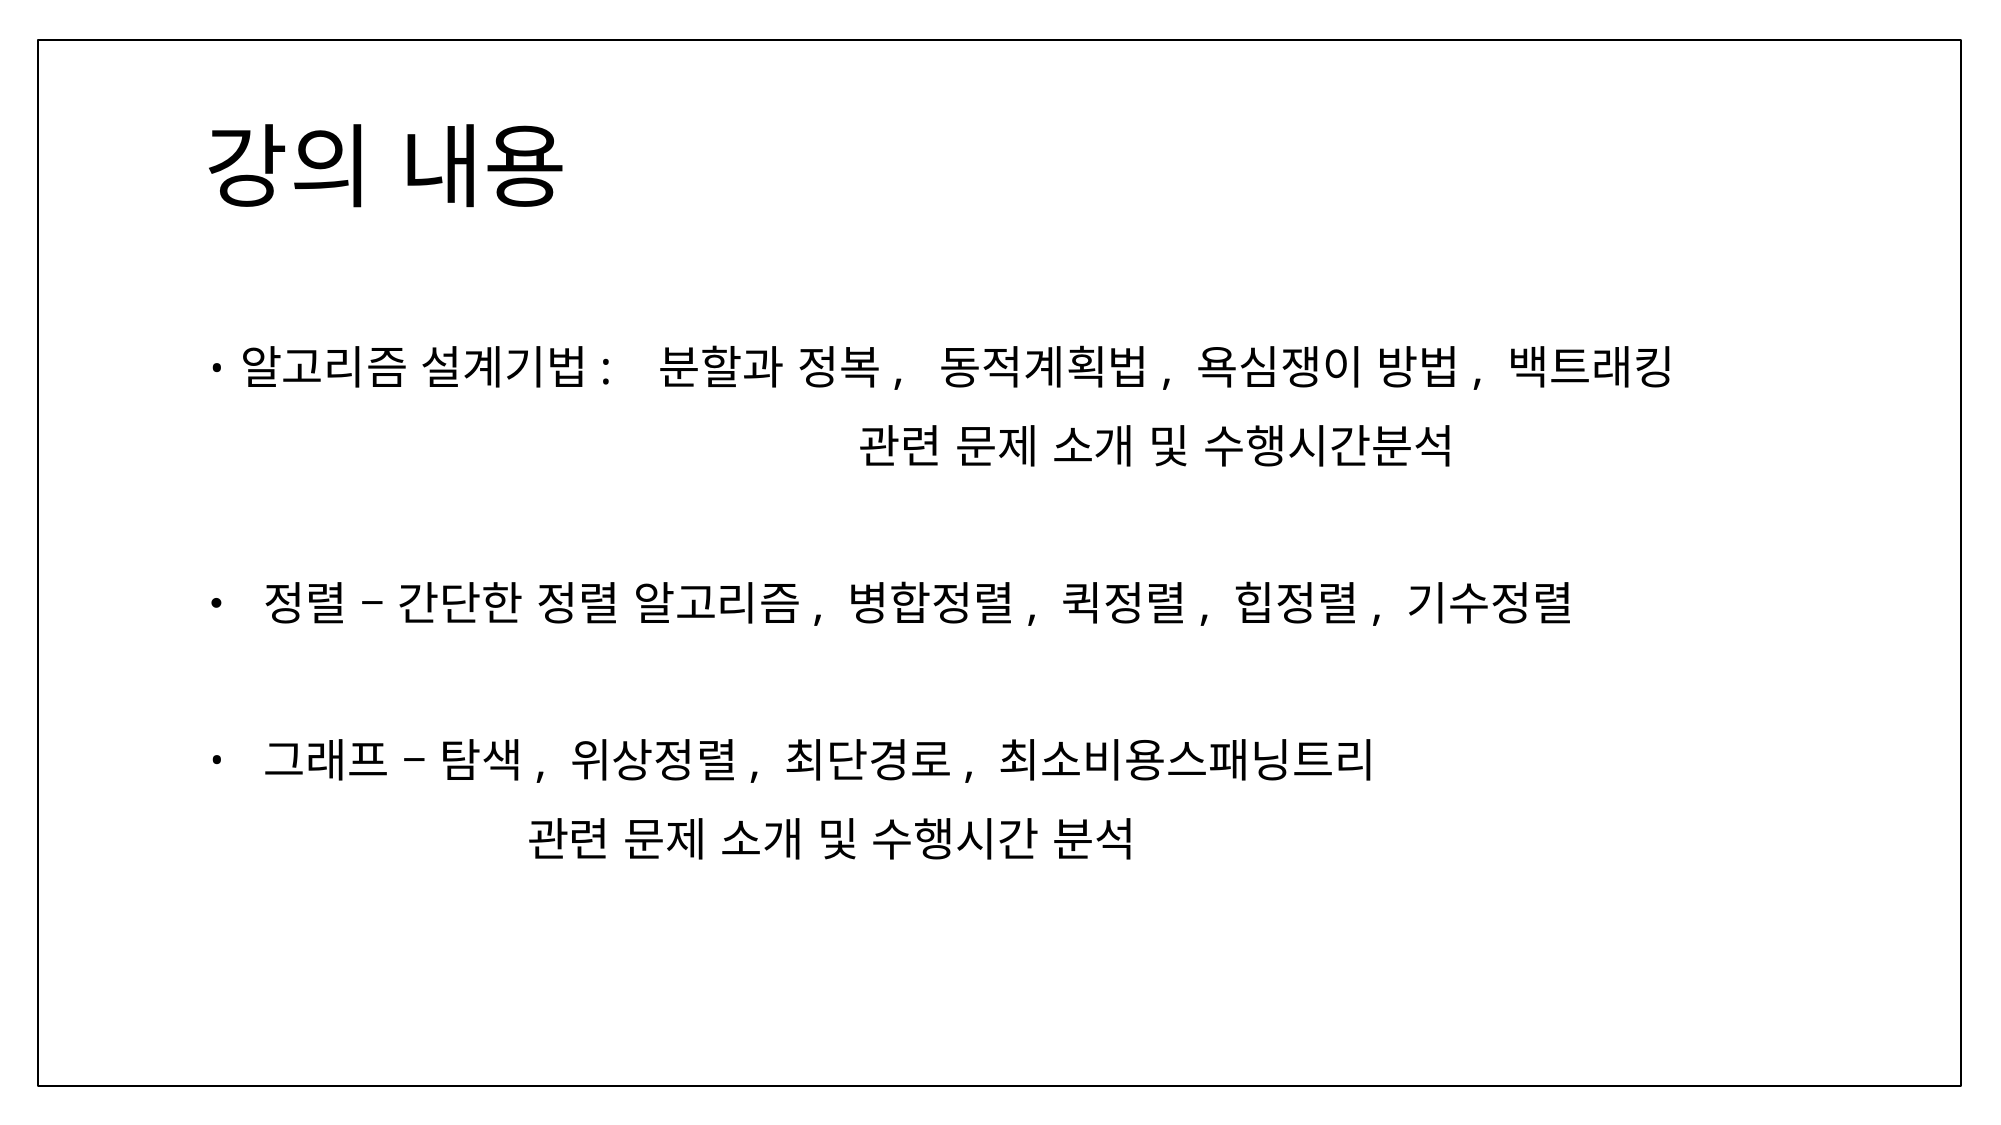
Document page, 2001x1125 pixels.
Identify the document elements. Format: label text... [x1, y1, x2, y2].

list 알고리즘 설계기법: 분할과 정복, 동적계획법, 욕심쟁이 방법, 백트래킹 관련 문제 소개 및 수행시간분석 정렬 – 간단한 정렬 알고리즘, 병합정렬, 퀵정렬, 힙정렬, 기수정렬 그래프 – 탐색, 위상정렬, 최단경로, 최소비용스패닝트리 관련 문제 소개 및 수행시간 분석 [187, 337, 1808, 1000]
title 강의 내용 [189, 59, 1810, 282]
